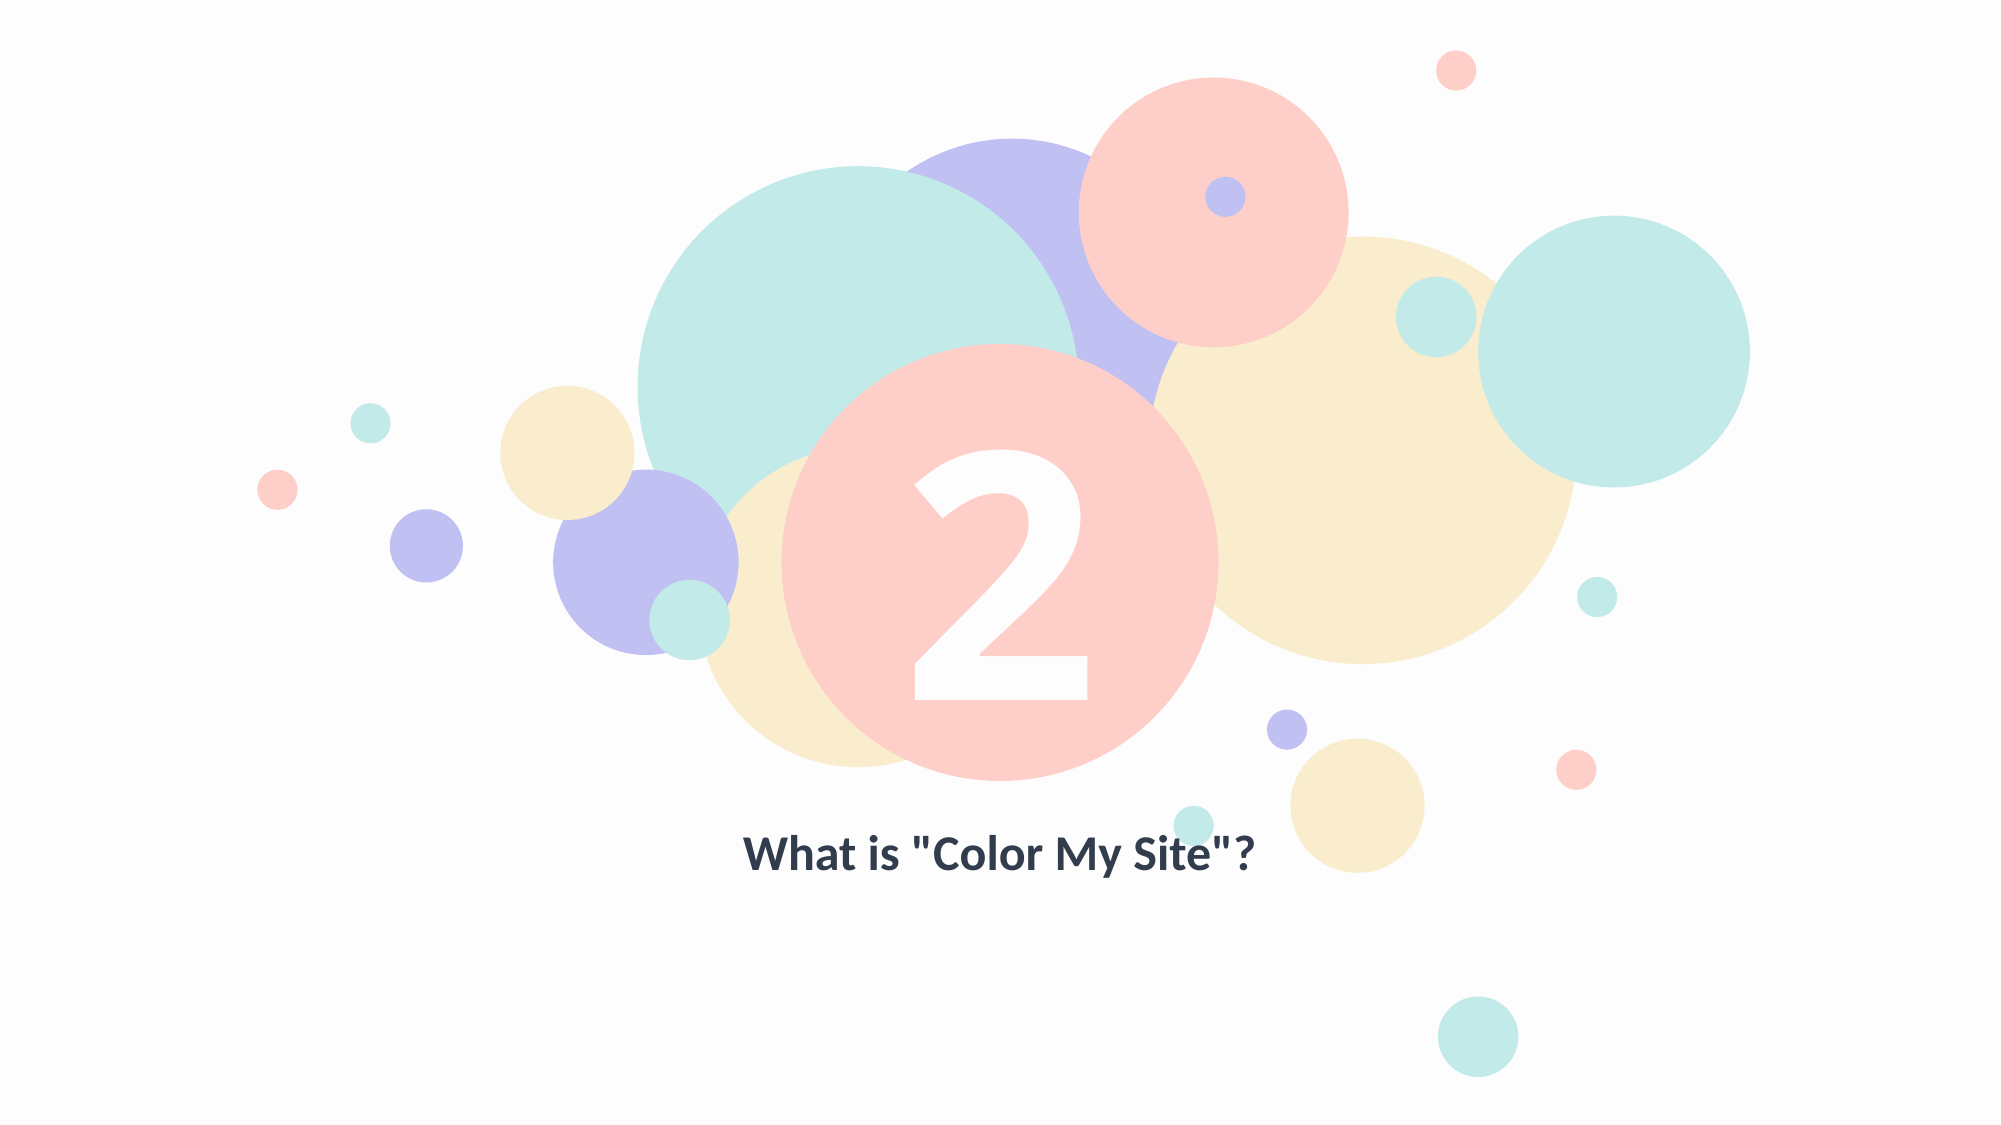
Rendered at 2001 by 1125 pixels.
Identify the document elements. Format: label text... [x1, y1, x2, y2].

text_box [636, 165, 1078, 513]
text_box [1477, 214, 1751, 489]
text_box What is "Color My Site"? [548, 812, 1452, 888]
text_box [907, 137, 1175, 403]
text_box [1555, 748, 1598, 791]
text_box [1153, 235, 1575, 666]
text_box [349, 402, 392, 445]
text_box [1204, 175, 1247, 218]
text_box [1436, 995, 1520, 1079]
text_box [1394, 275, 1478, 359]
text_box [499, 384, 636, 522]
text_box [1289, 737, 1426, 812]
text_box [1177, 804, 1210, 812]
text_box [256, 468, 299, 511]
text_box [1435, 49, 1478, 92]
text_box [705, 454, 906, 769]
text_box [552, 468, 740, 657]
text_box [1265, 708, 1309, 751]
text_box [1576, 575, 1619, 619]
text_box [1077, 76, 1350, 349]
text_box [648, 578, 731, 662]
text_box 2 [780, 342, 1220, 783]
text_box [388, 508, 465, 584]
